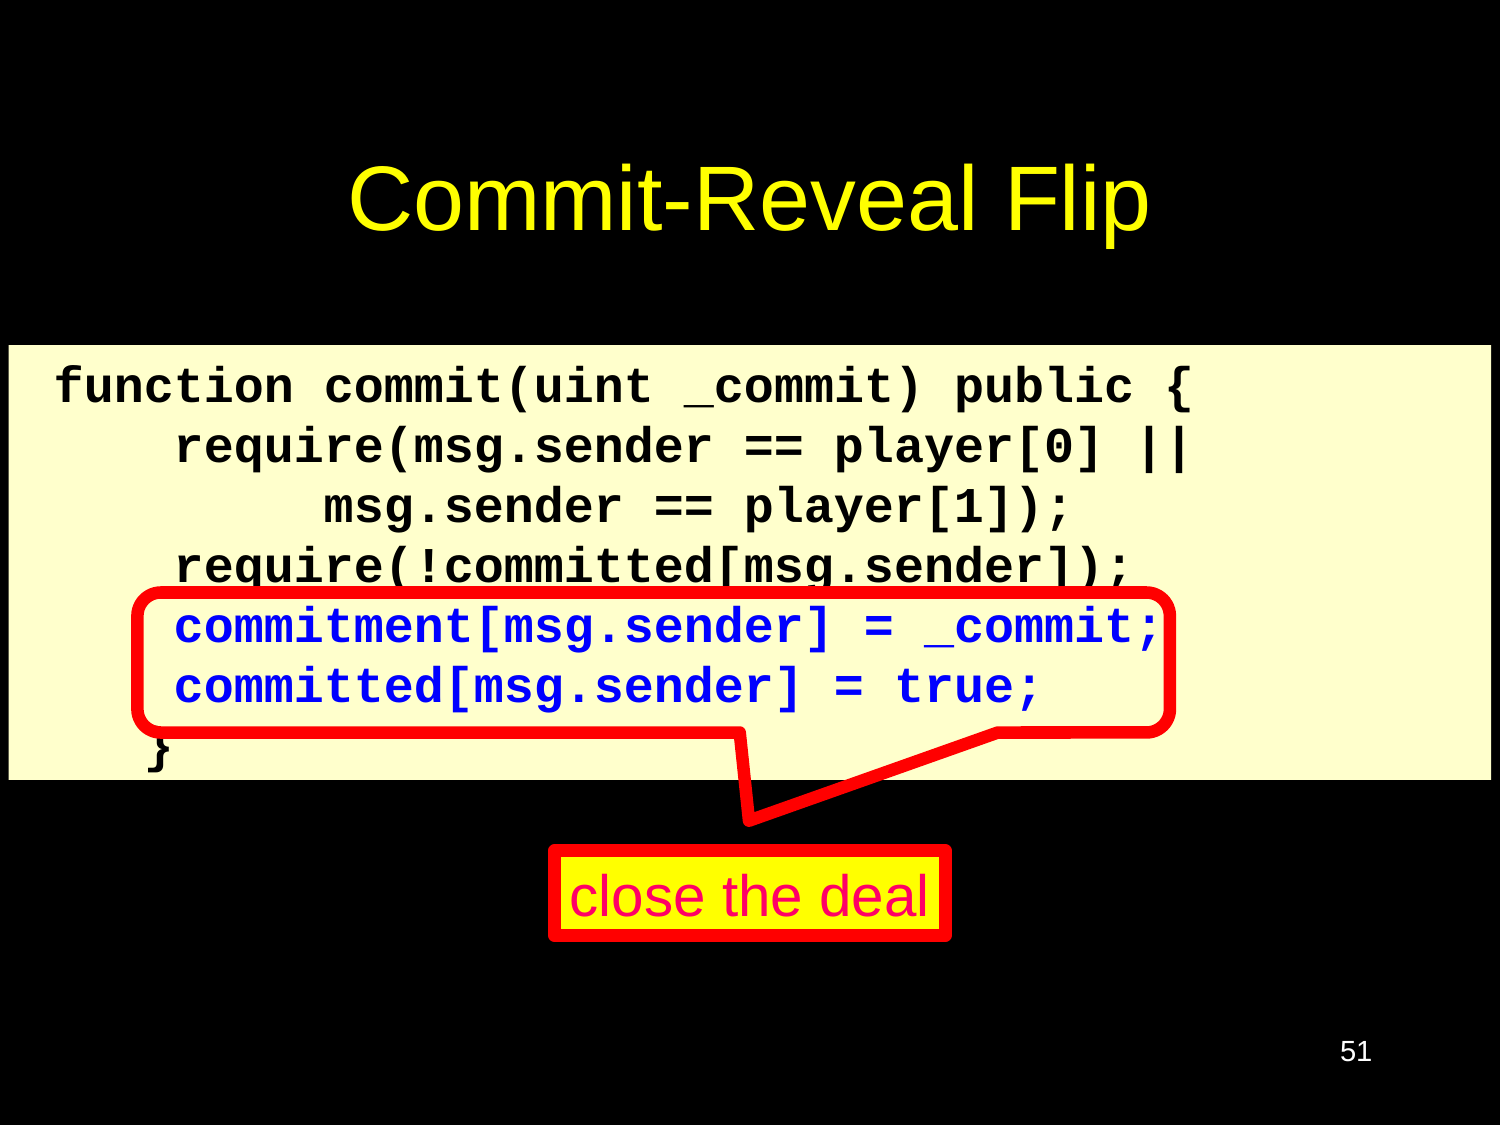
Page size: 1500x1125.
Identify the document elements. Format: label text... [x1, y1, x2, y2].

title Commit-Reveal Flip [112, 99, 1388, 288]
text_box [137, 592, 1170, 821]
text_box close the deal [554, 850, 946, 936]
text_box function commit(uint _commit) public { require(msg.sender == player[0] || msg.sender == player[1]); require(!committed[msg.sender]); commitment[msg.sender] = _commit; committed[msg.sender] = true; } [8, 345, 1492, 780]
slide_number 51 [1074, 1024, 1388, 1101]
